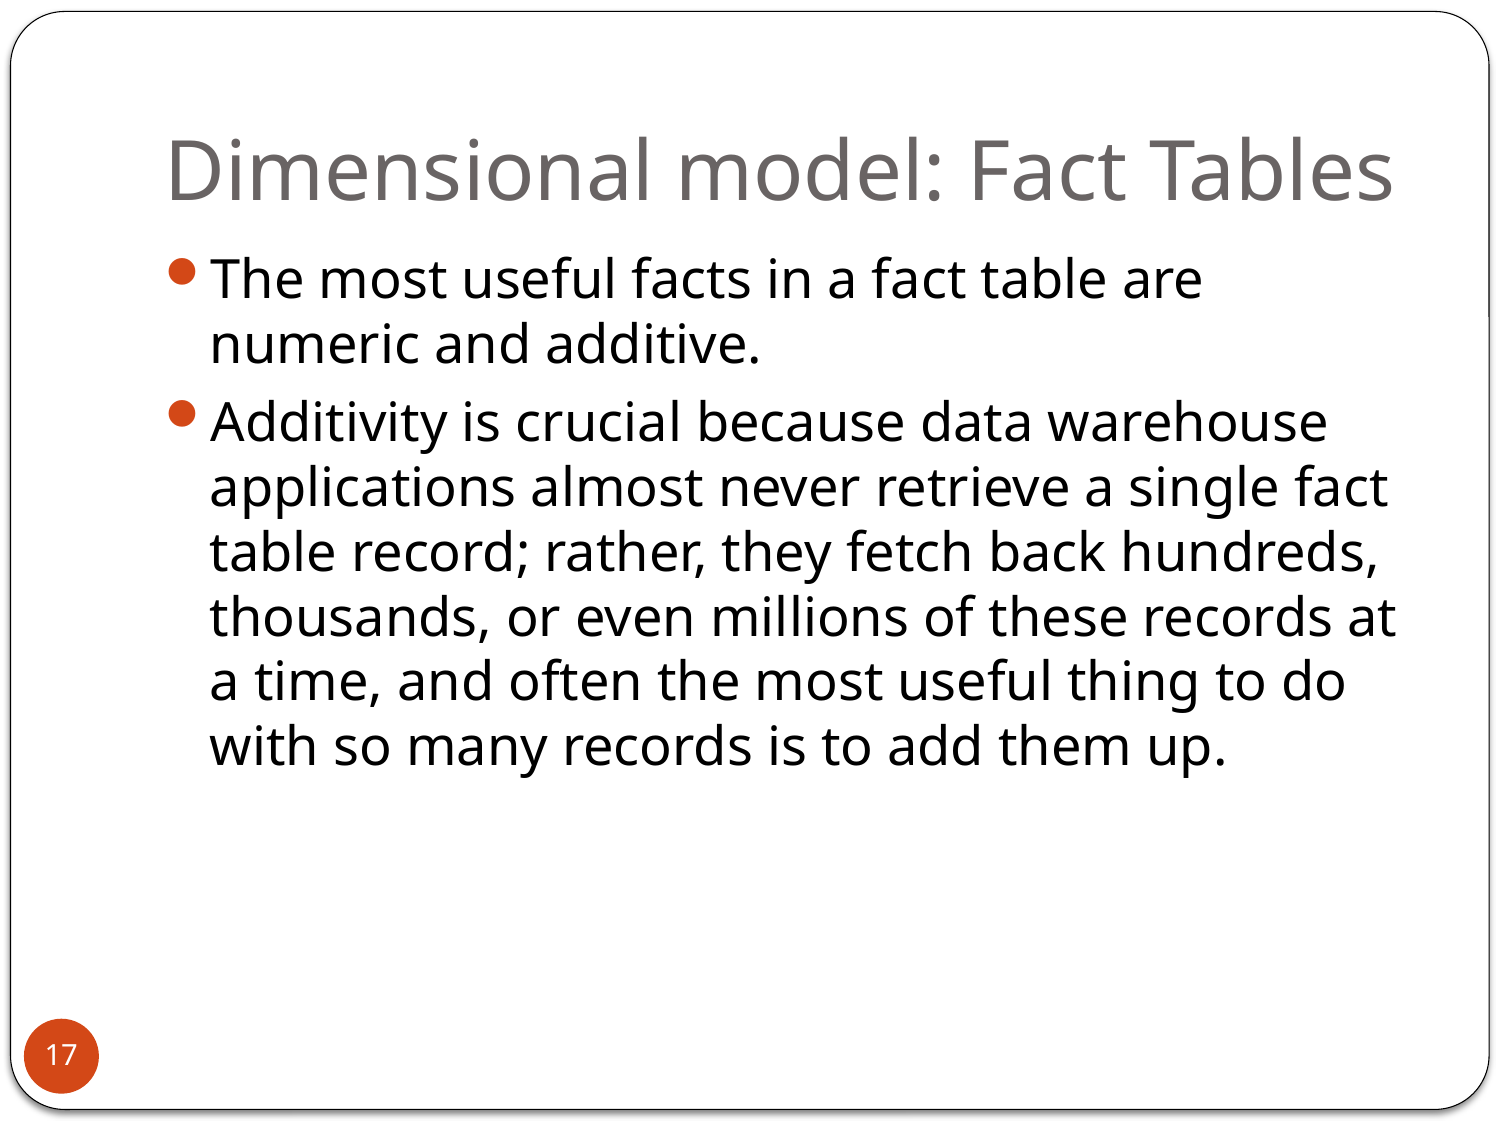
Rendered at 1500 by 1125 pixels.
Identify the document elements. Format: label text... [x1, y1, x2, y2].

slide_number 17 [23, 1018, 99, 1094]
list The most useful facts in a fact table are numeric and additive. Additivity is crucial because data warehouse applications almost never retrieve a single fact table record; rather, they fetch back hundreds, thousands, or even millions of these records at a time, and often the most useful thing to do with so many records is to add them up. [150, 237, 1425, 988]
title Dimensional model: Fact Tables [150, 45, 1425, 233]
